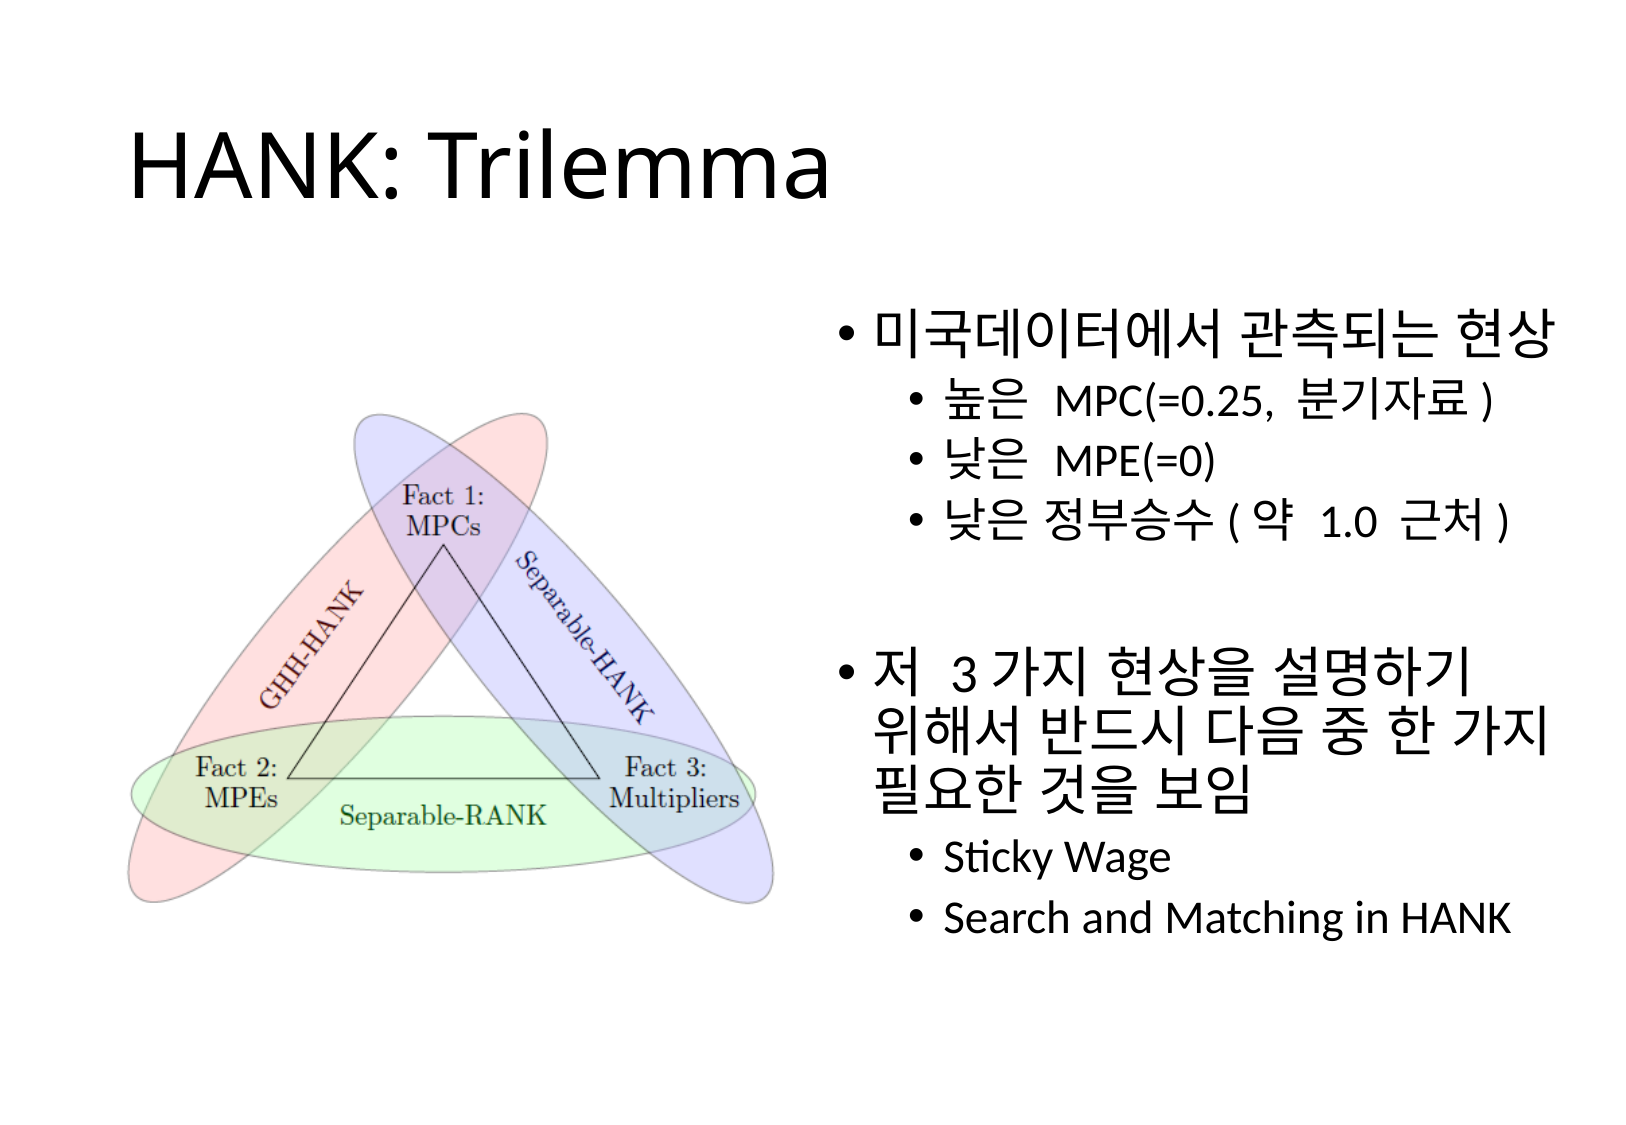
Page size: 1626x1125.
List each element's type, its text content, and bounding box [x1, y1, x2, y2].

list 미국데이터에서 관측되는 현상 높은 MPC(=0.25, 분기자료) 낮은 MPE(=0) 낮은 정부승수(약 1.0 근처) 저 3가지 현상을 설명하기 위해서 반드시 다음 중 한 가지 필요한 것을 보임 Sticky Wage Search and Matching in HANK [822, 299, 1579, 1014]
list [111, 370, 803, 942]
title HANK: Trilemma [111, 59, 1514, 278]
